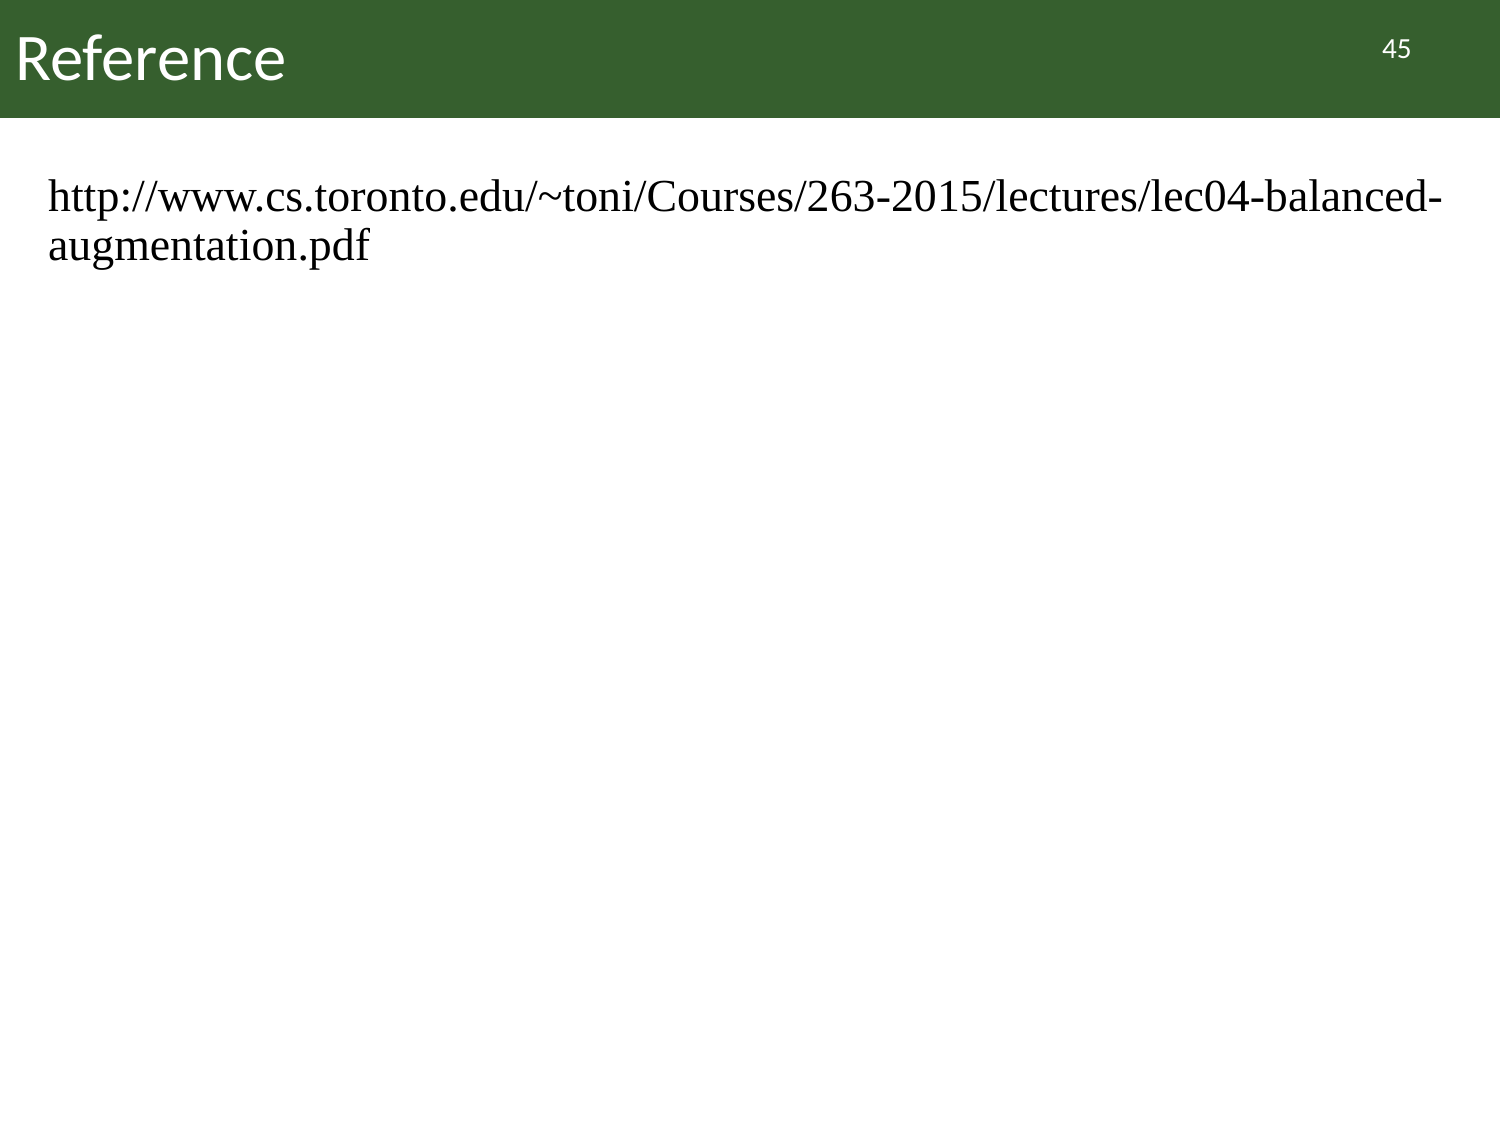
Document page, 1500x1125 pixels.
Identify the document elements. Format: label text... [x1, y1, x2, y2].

slide_number 45 [1306, 21, 1487, 82]
text_box http://www.cs.toronto.edu/~toni/Courses/263-2015/lectures/lec04-balanced-augmentation.pdf [33, 164, 1466, 1051]
title Reference [0, 0, 1294, 119]
